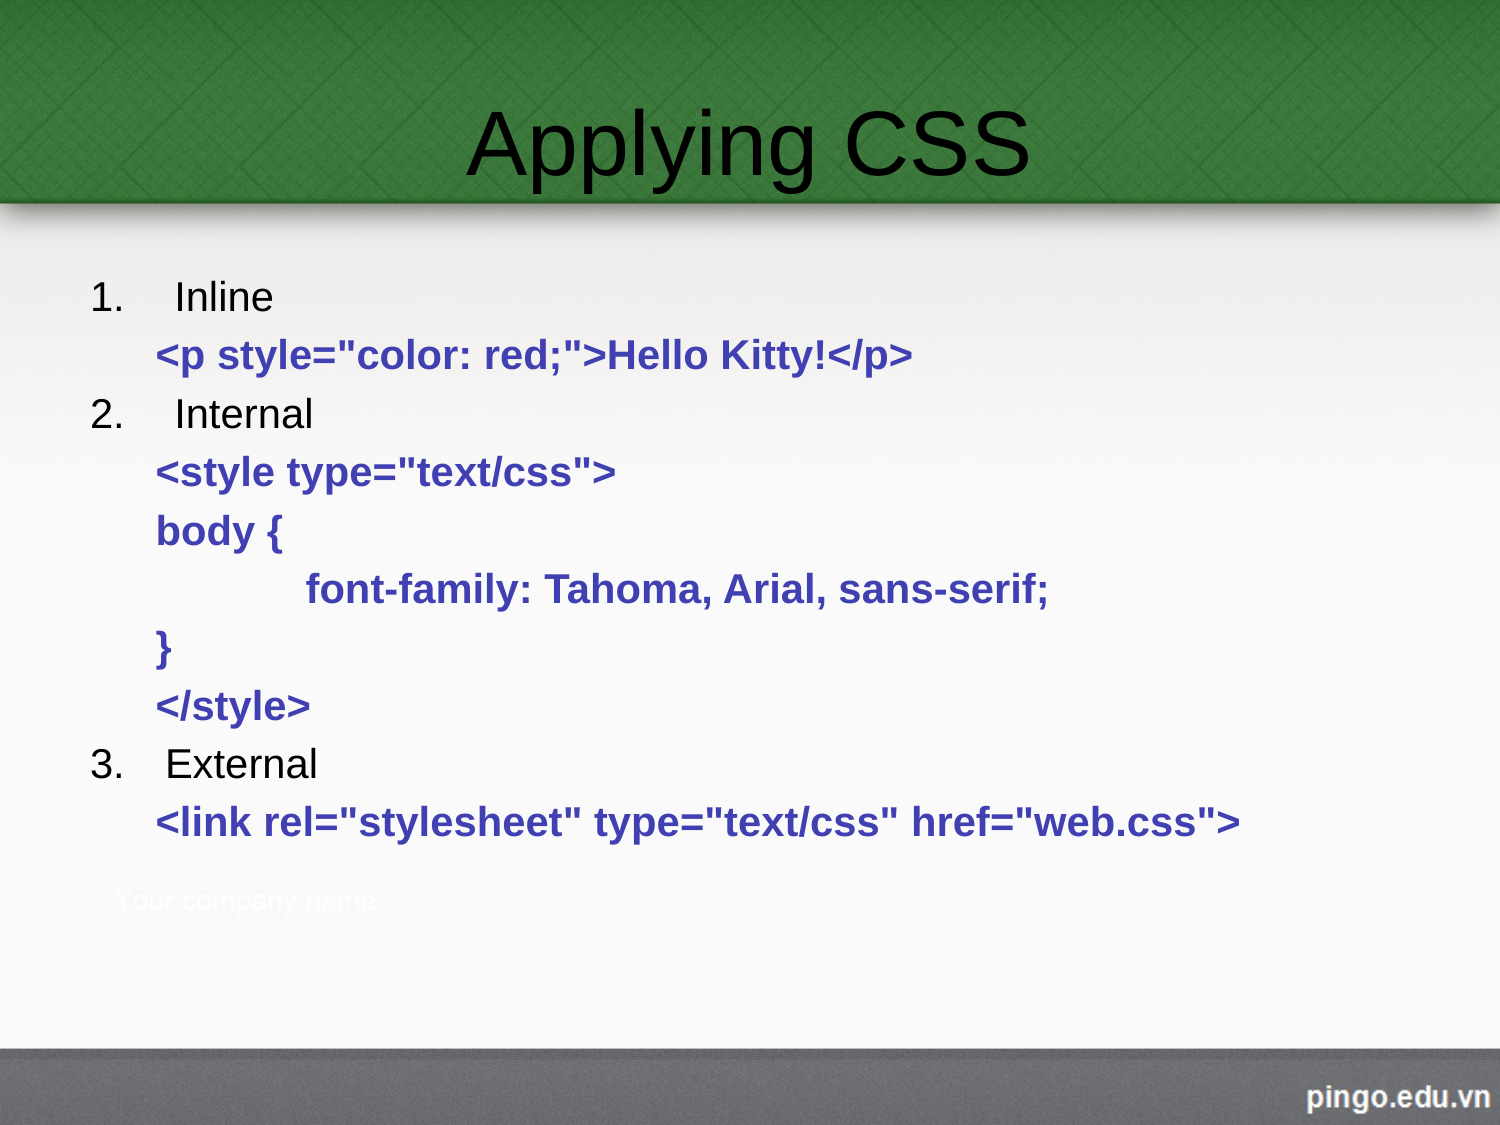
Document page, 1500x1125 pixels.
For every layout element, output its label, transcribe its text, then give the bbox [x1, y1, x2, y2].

picture [0, 0, 1500, 1125]
list Inline <p style="color: red;">Hello Kitty!</p> Internal <style type="text/css"> body { font-family: Tahoma, Arial, sans-serif; } </style> External <link rel="stylesheet" type="text/css" href="web.css"> [74, 262, 1426, 1006]
title Applying CSS [74, 44, 1426, 233]
